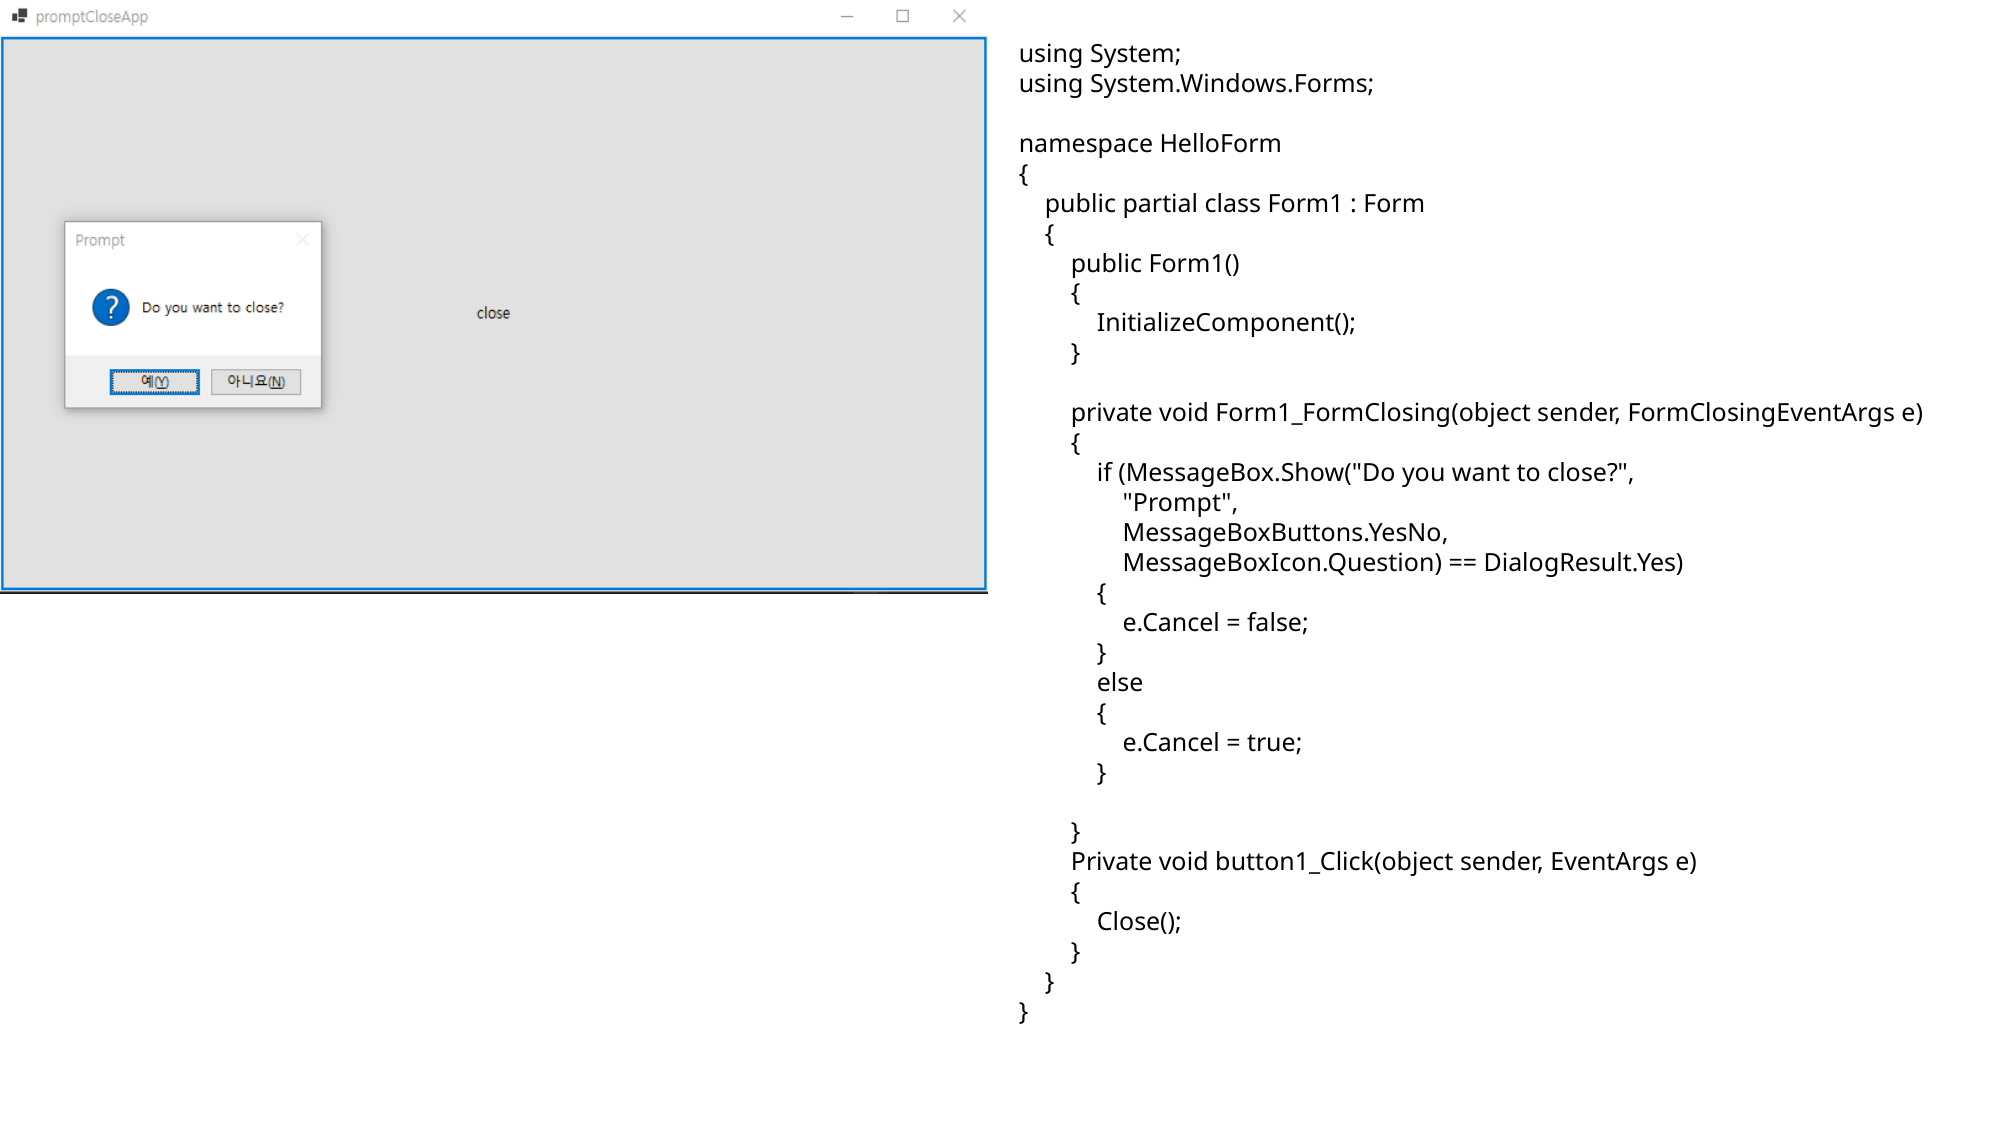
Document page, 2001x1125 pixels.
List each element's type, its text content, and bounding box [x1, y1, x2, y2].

picture [0, 0, 988, 594]
text_box using System; using System.Windows.Forms; namespace HelloForm { public partial class Form1 : Form { public Form1() { InitializeComponent(); } private void Form1_FormClosing(object sender, FormClosingEventArgs e) { if (MessageBox.Show("Do you want to close?", "Prompt", MessageBoxButtons.YesNo, MessageBoxIcon.Question) == DialogResult.Yes) { e.Cancel = false; } else { e.Cancel = true; } } Private void button1_Click(object sender, EventArgs e) { Close(); } } } [1018, 37, 1965, 1069]
